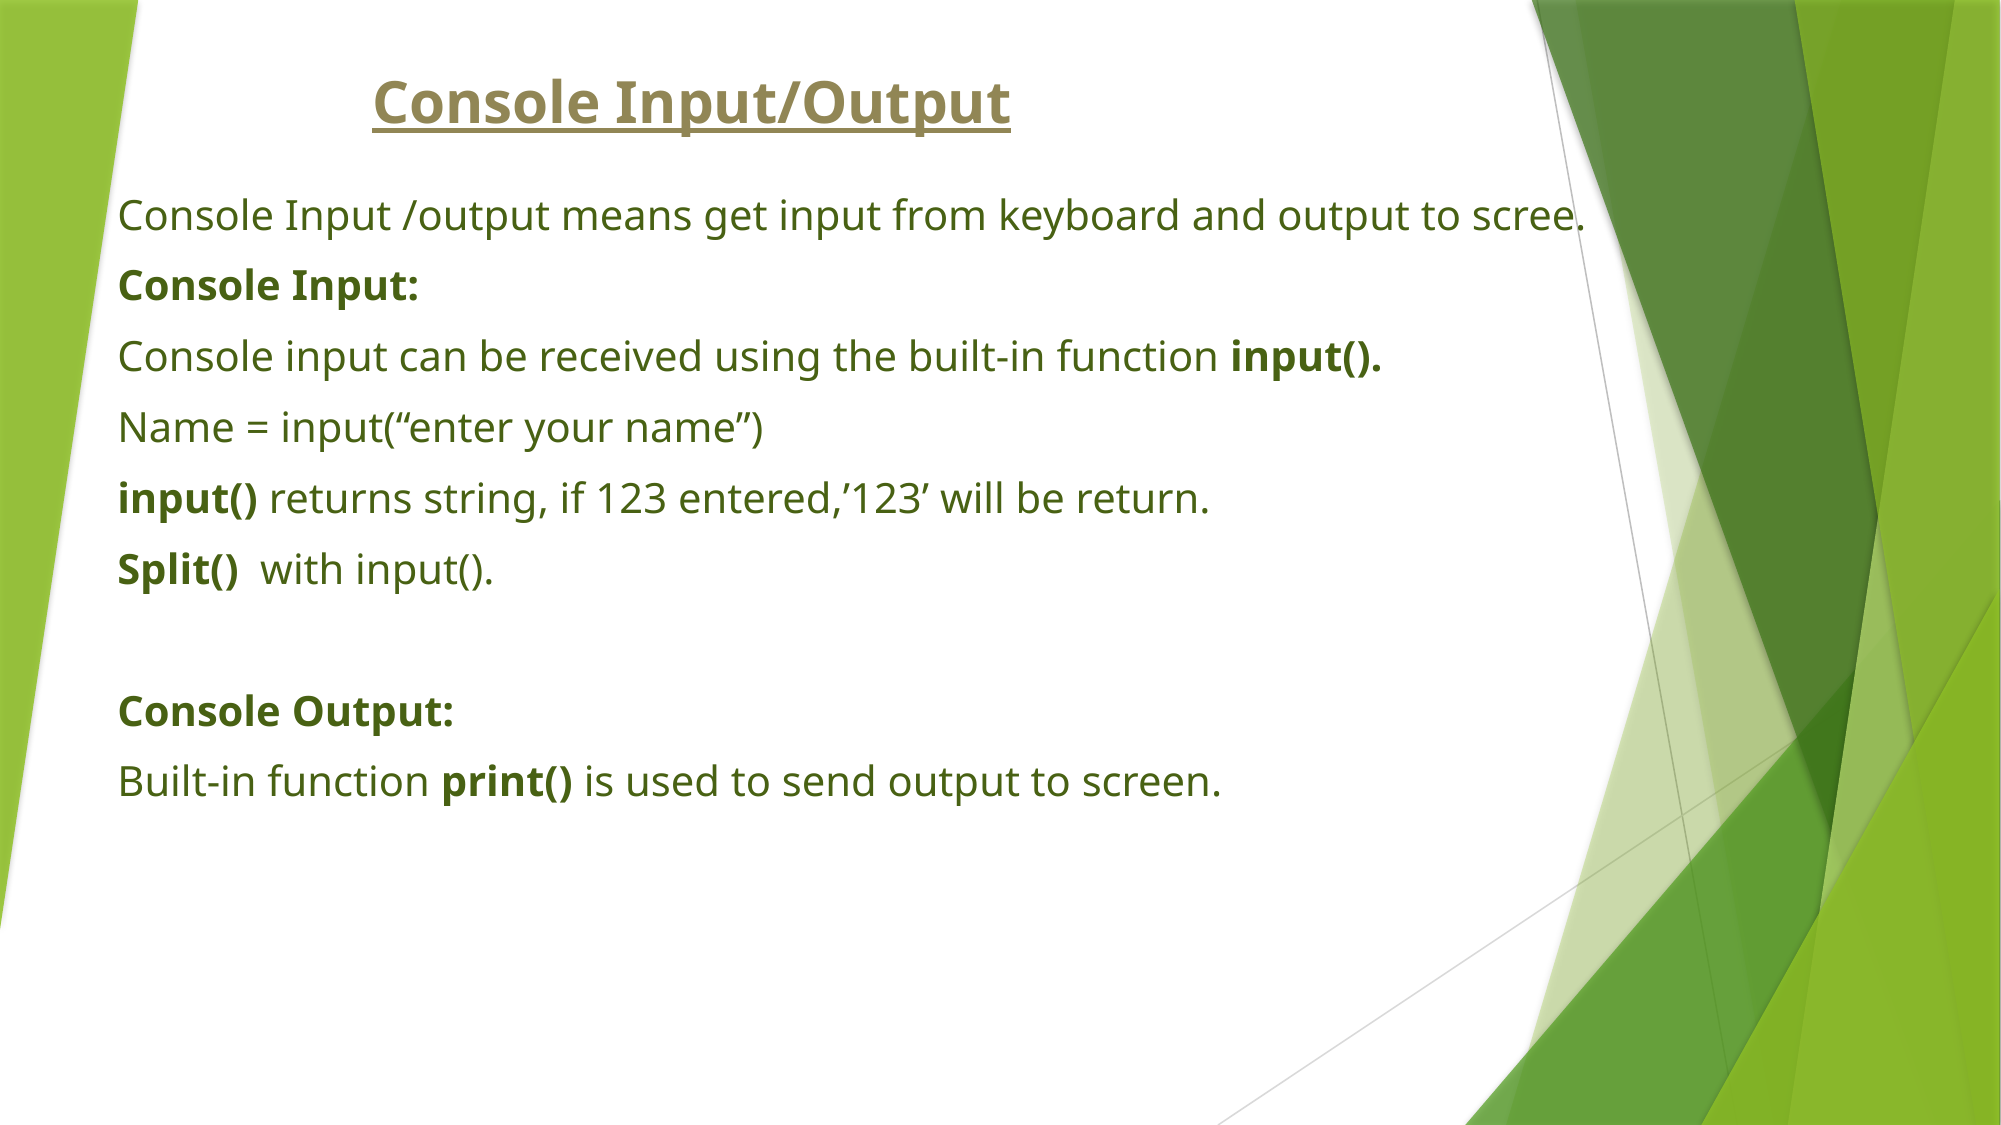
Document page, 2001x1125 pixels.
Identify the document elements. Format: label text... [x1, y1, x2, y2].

subtitle Console Input /output means get input from keyboard and output to scree. Console Input: Console input can be received using the built-in function input(). Name = input(“enter your name”) input() returns string, if 123 entered,’123’ will be return. Split() with input(). Console Output: Built-in function print() is used to send output to screen. [102, 180, 1621, 952]
title Console Input/Output [102, 46, 1027, 143]
